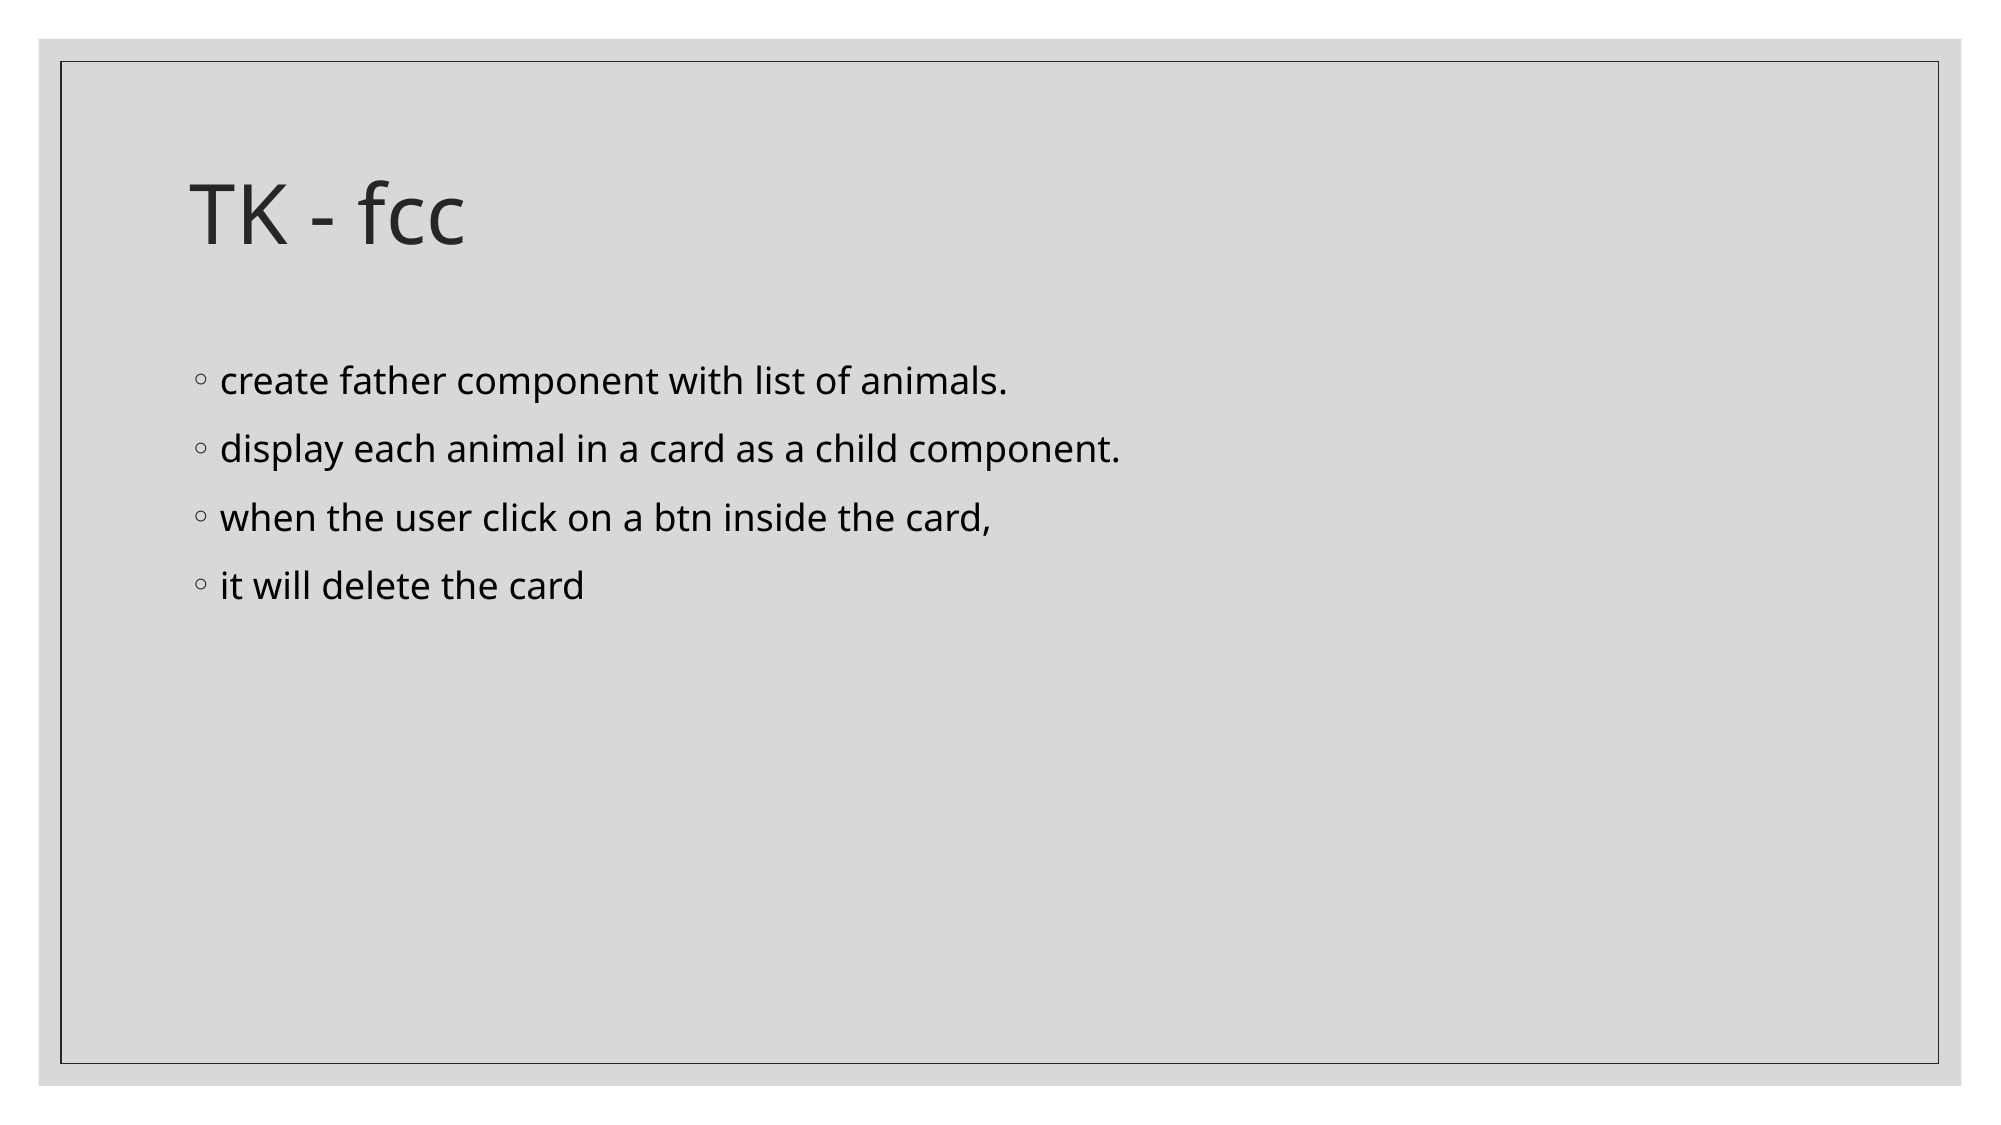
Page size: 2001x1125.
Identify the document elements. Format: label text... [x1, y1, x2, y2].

list create father component with list of animals. display each animal in a card as a child component. when the user click on a btn inside the card, it will delete the card [174, 345, 1825, 977]
title TK - fcc [174, 105, 1825, 331]
